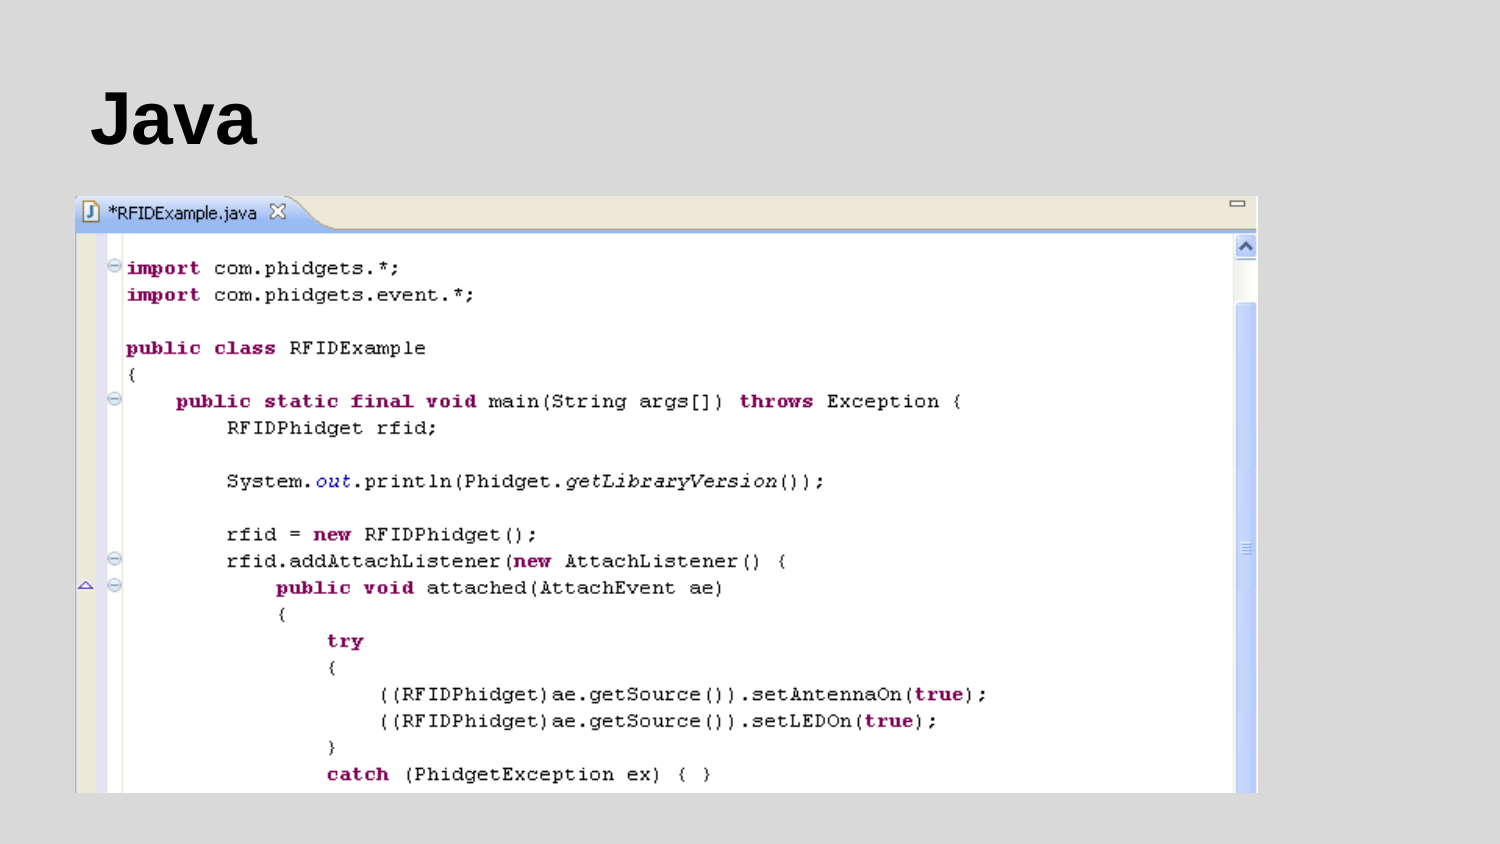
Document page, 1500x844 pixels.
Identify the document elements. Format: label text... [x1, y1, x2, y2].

picture [74, 196, 1259, 793]
title Java [75, 33, 1425, 175]
